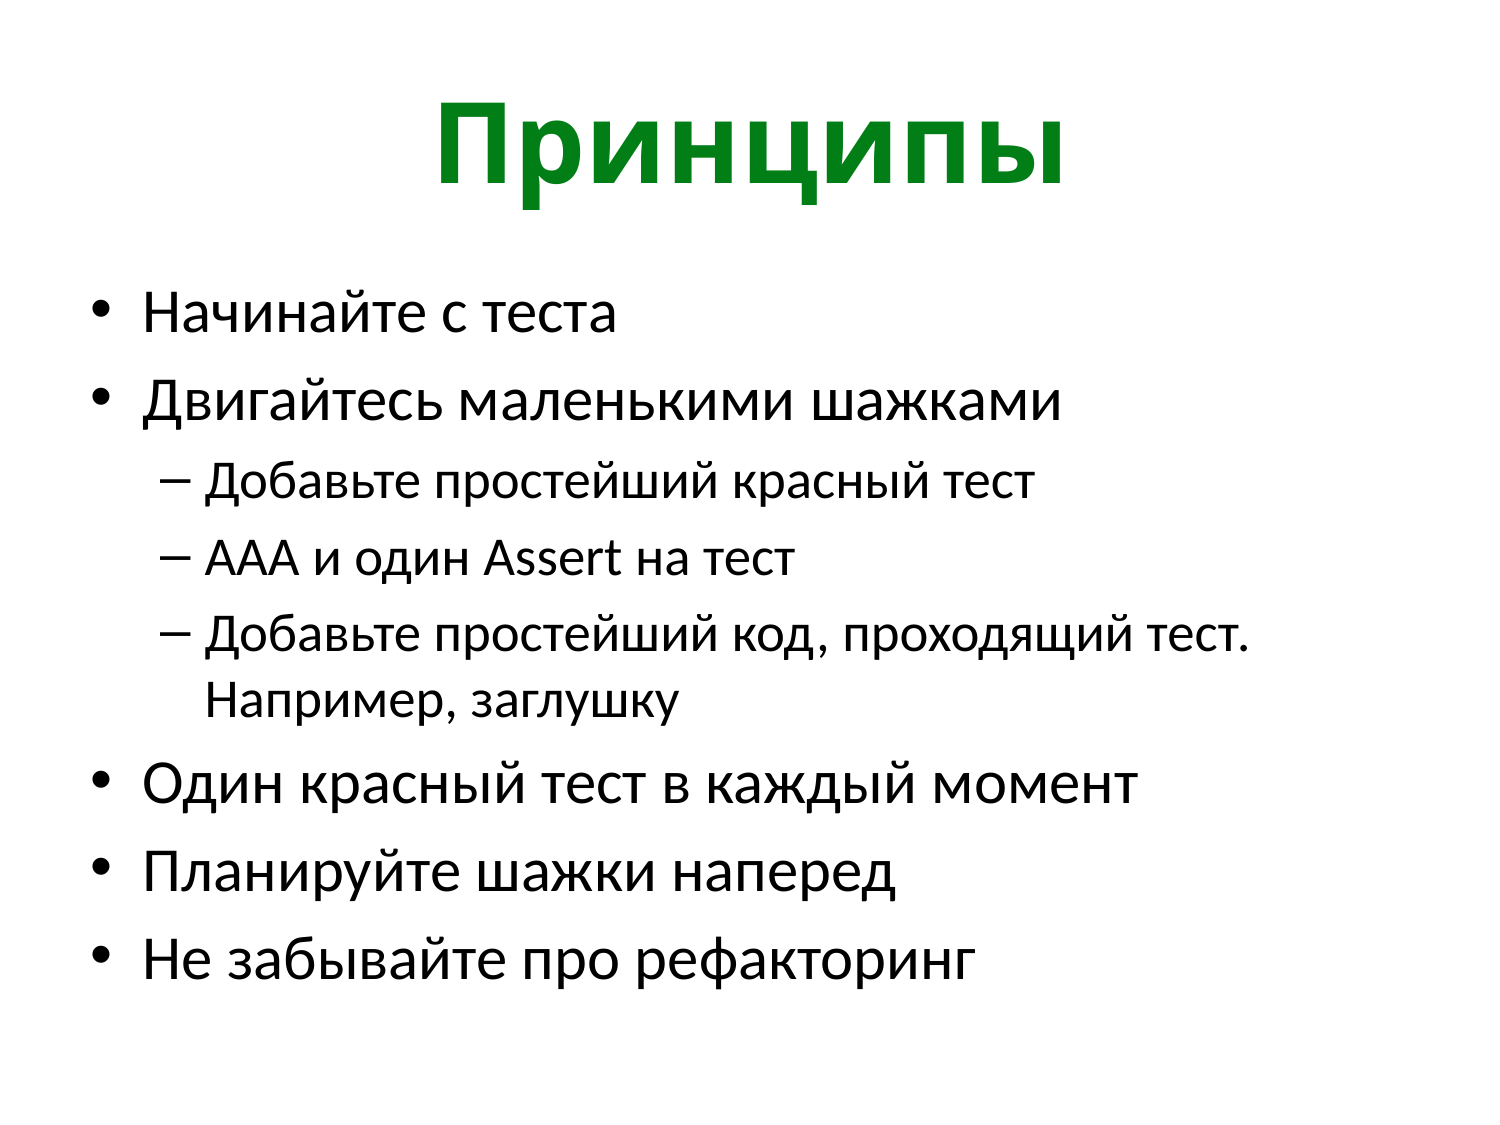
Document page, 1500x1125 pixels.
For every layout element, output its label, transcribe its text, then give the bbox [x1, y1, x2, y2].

title Принципы [75, 45, 1425, 233]
list Начинайте с теста Двигайтесь маленькими шажками Добавьте простейший красный тест AAA и один Assert на тест Добавьте простейший код, проходящий тест. Например, заглушку Один красный тест в каждый момент Планируйте шажки наперед Не забывайте про рефакторинг [75, 262, 1425, 1005]
